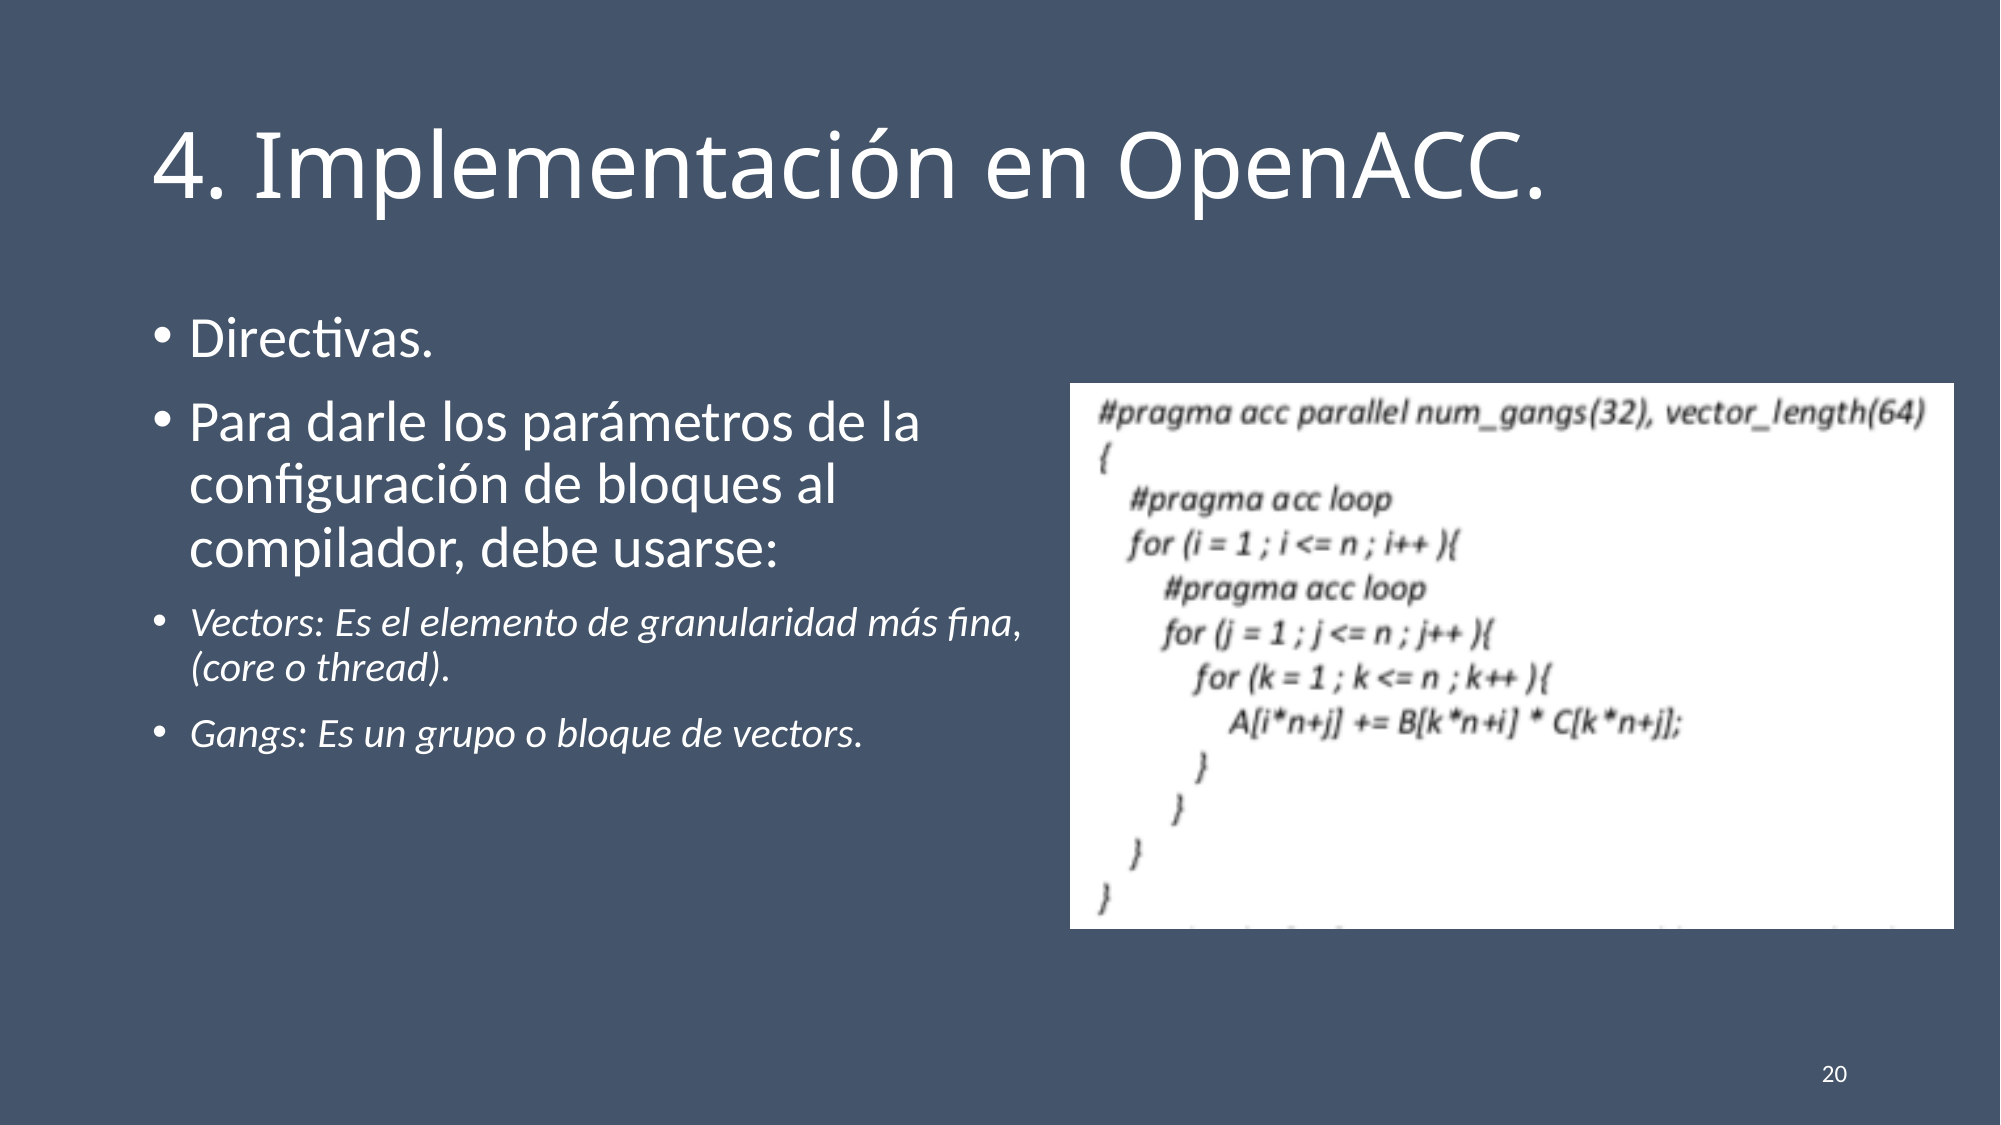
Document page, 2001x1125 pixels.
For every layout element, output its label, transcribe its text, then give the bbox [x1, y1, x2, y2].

picture [1070, 383, 1954, 929]
slide_number 20 [1412, 1042, 1863, 1103]
title 4. Implementación en OpenACC. [137, 59, 1863, 278]
list Directivas. Para darle los parámetros de la configuración de bloques al compilador, debe usarse: Vectors: Es el elemento de granularidad más fina, (core o thread). Gangs: Es un grupo o bloque de vectors. [137, 299, 1071, 1014]
